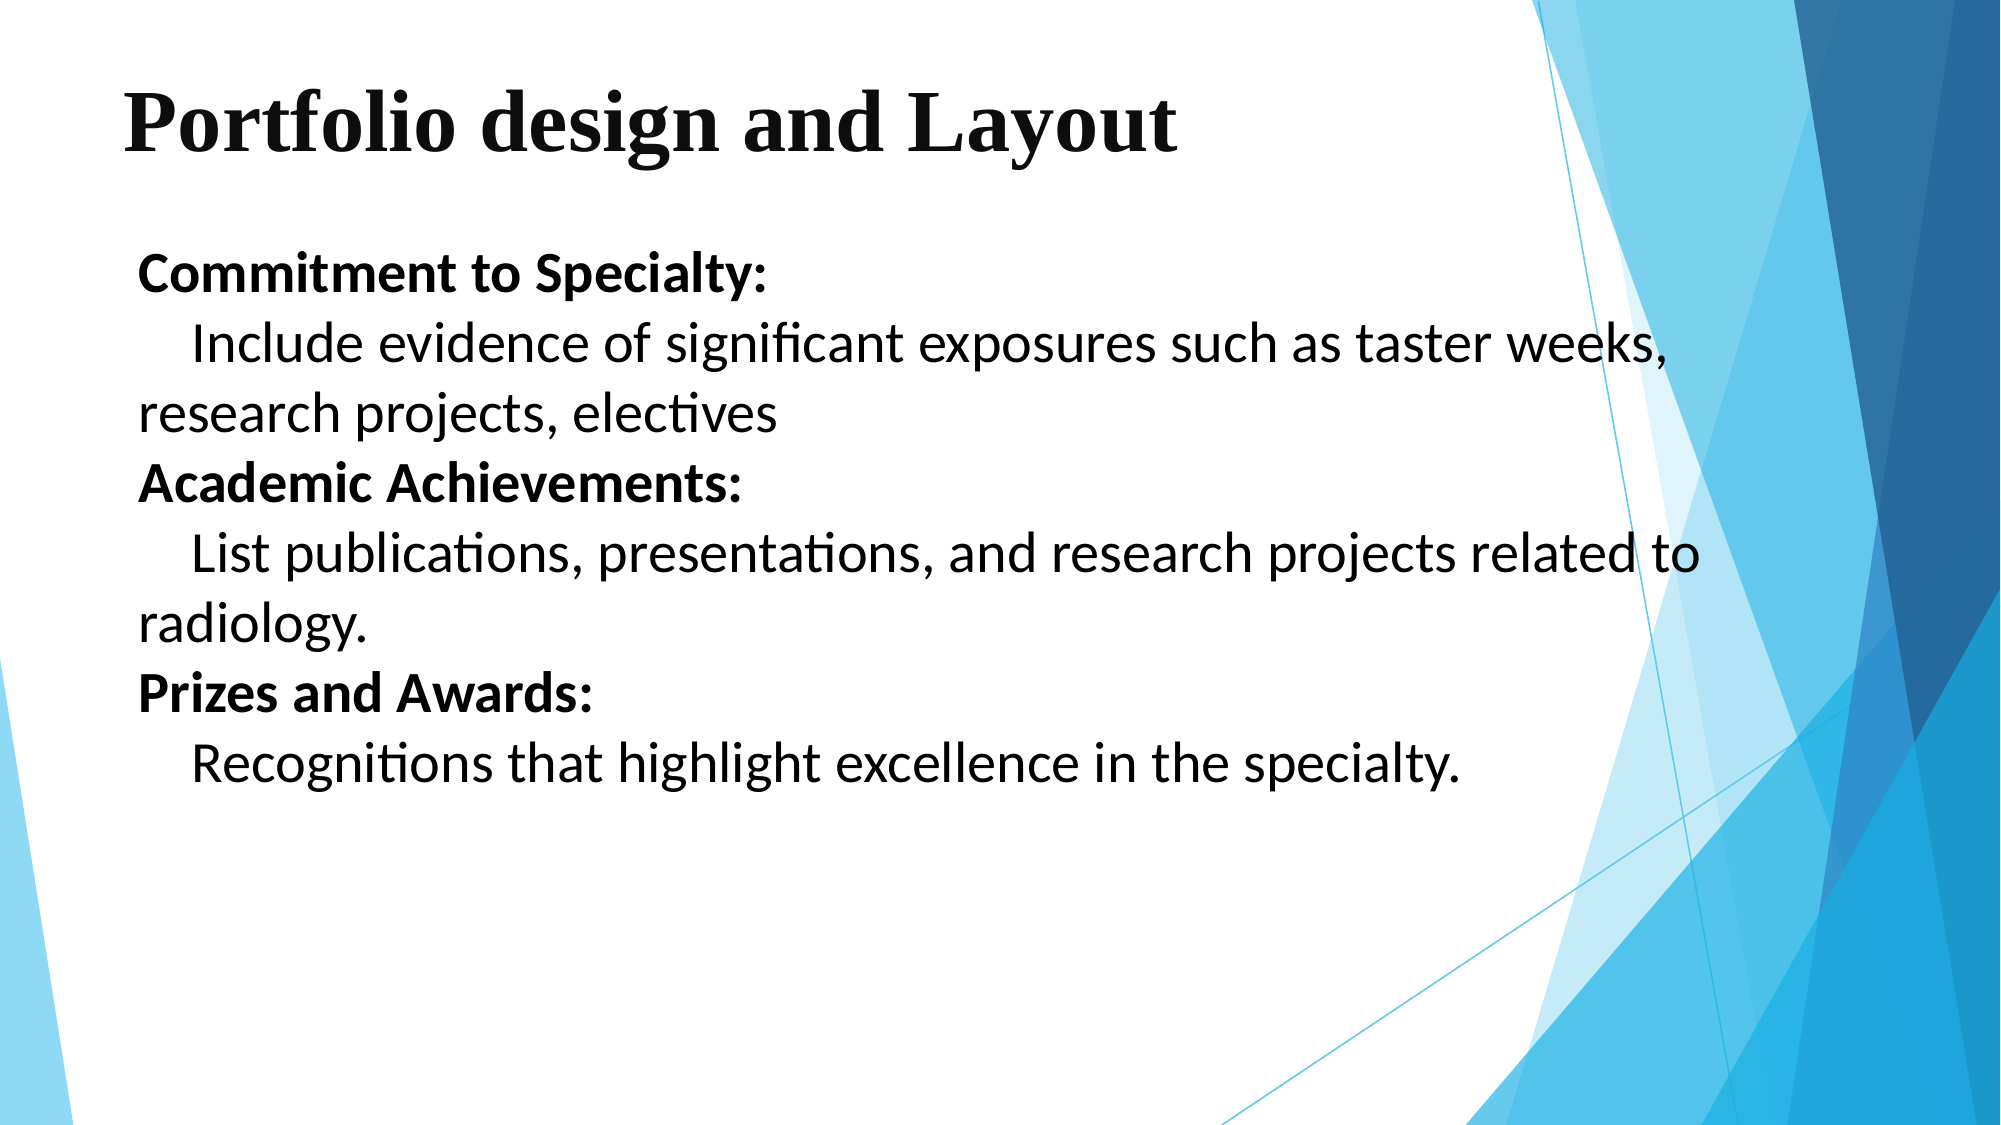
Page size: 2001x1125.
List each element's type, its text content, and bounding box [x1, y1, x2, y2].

title Portfolio design and Layout [123, 63, 1877, 268]
text_box Commitment to Specialty: Include evidence of significant exposures such as taster weeks, research projects, electives Academic Achievements: List publications, presentations, and research projects related to radiology. Prizes and Awards: Recognitions that highlight excellence in the specialty. [123, 227, 1826, 802]
